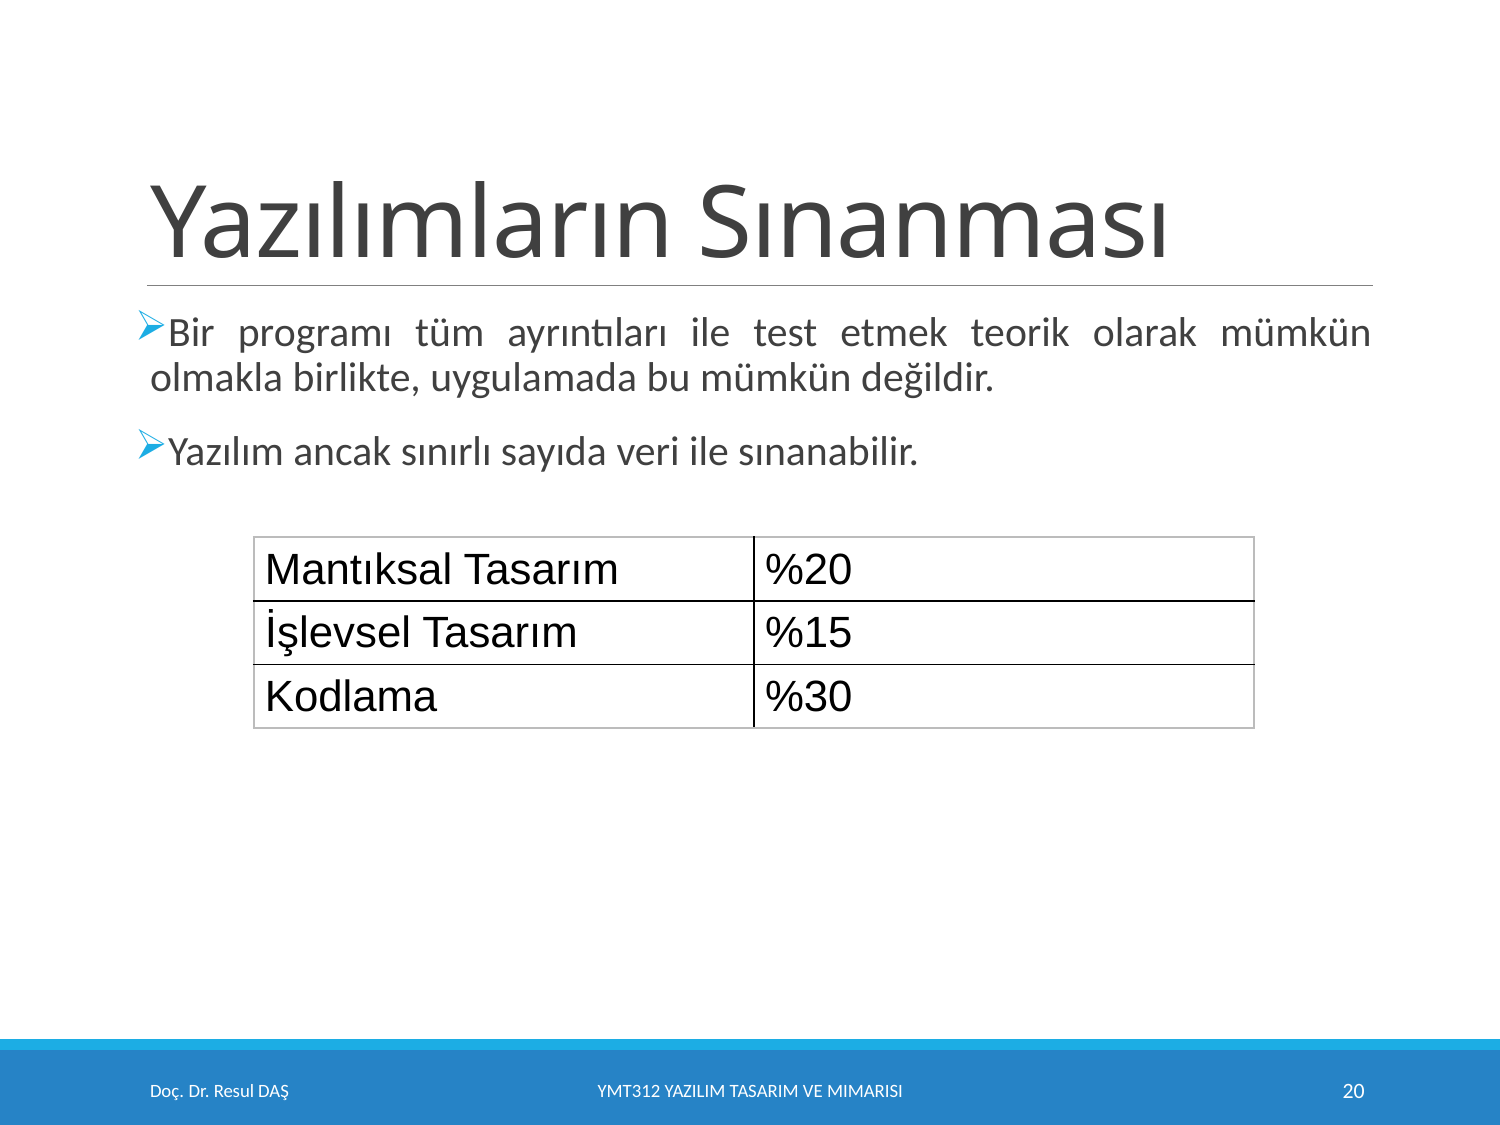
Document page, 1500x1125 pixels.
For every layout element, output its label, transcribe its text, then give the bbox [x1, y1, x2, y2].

table_cell %15 [755, 602, 1253, 664]
table_cell %30 [755, 665, 1253, 727]
slide_number Doç. Dr. Resul DAŞ [135, 1059, 440, 1120]
title Yazılımların Sınanması [135, 47, 1373, 285]
table_cell İşlevsel Tasarım [255, 602, 753, 664]
table_header Mantıksal Tasarım [255, 538, 753, 600]
table_header %20 [755, 538, 1253, 600]
slide_number 20 [1218, 1059, 1380, 1120]
footer YMT312 Yazılım Tasarım ve Mimarisi [453, 1059, 1047, 1120]
list Bir programı tüm ayrıntıları ile test etmek teorik olarak mümkün olmakla birlikte, uygulamada bu mümkün değildir. Yazılım ancak sınırlı sayıda veri ile sınanabilir. [135, 302, 1373, 963]
table_cell Kodlama [255, 665, 753, 727]
